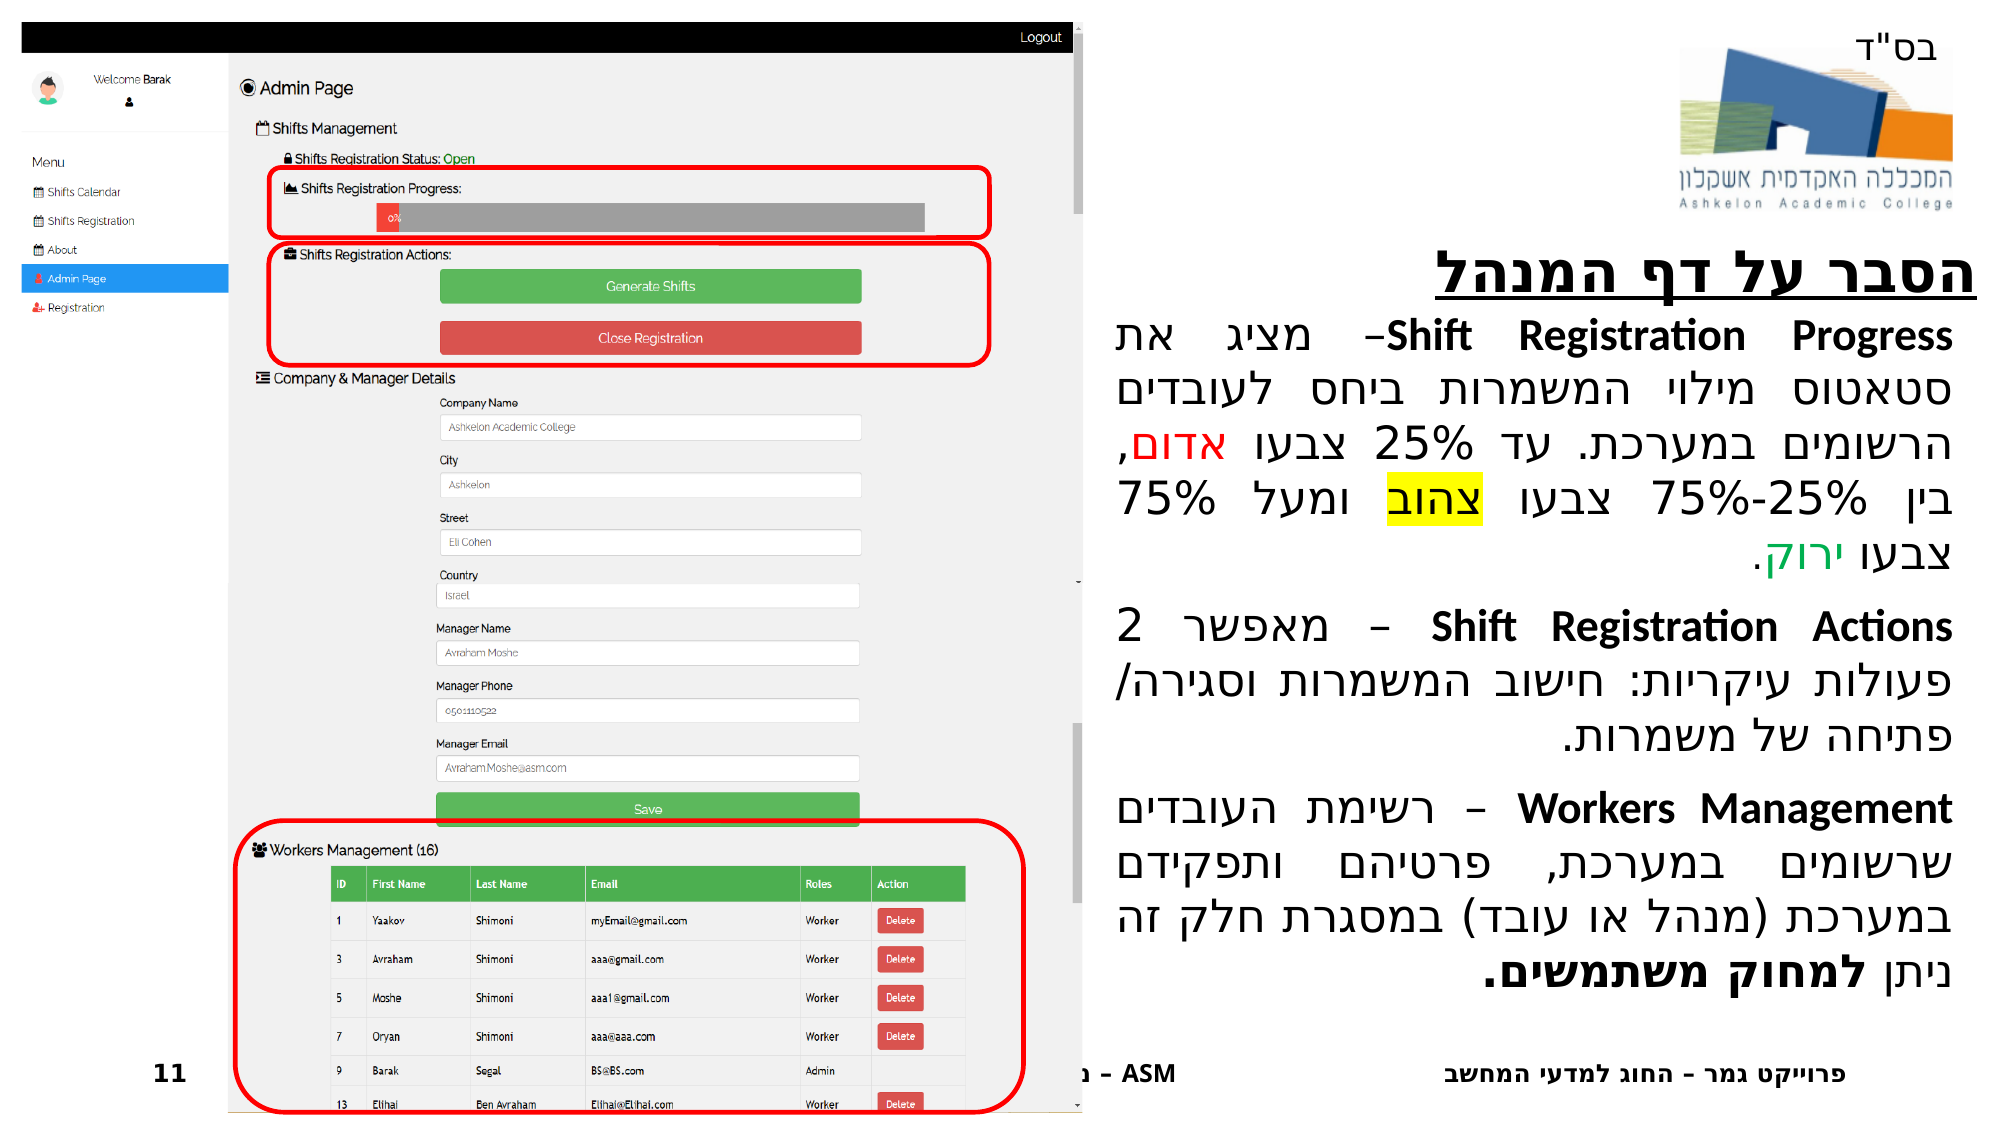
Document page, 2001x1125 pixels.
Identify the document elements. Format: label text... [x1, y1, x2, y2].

picture [1899, 45, 1911, 58]
text_box הסבר על דף המנהל Shift Registration Progress– מציג את סטאטוס מילוי המשמרות ביחס לעובדים הרשומים במערכת. עד 25% צבעו אדום, בין 25%-75% צבעו צהוב ומעל 75% צבעו ירוק. Shift Registration Actions – מאפשר 2 פעולות עיקריות: חישוב המשמרות וסגירה/ פתיחה של משמרות. Workers Management – רשימת העובדים שרשומים במערכת, פרטיהם ותפקידם במערכת (מנהל או עובד) במסגרת חלק זה ניתן למחוק משתמשים. [1100, 226, 1993, 1077]
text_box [21, 22, 1084, 1113]
picture [1670, 45, 1961, 220]
